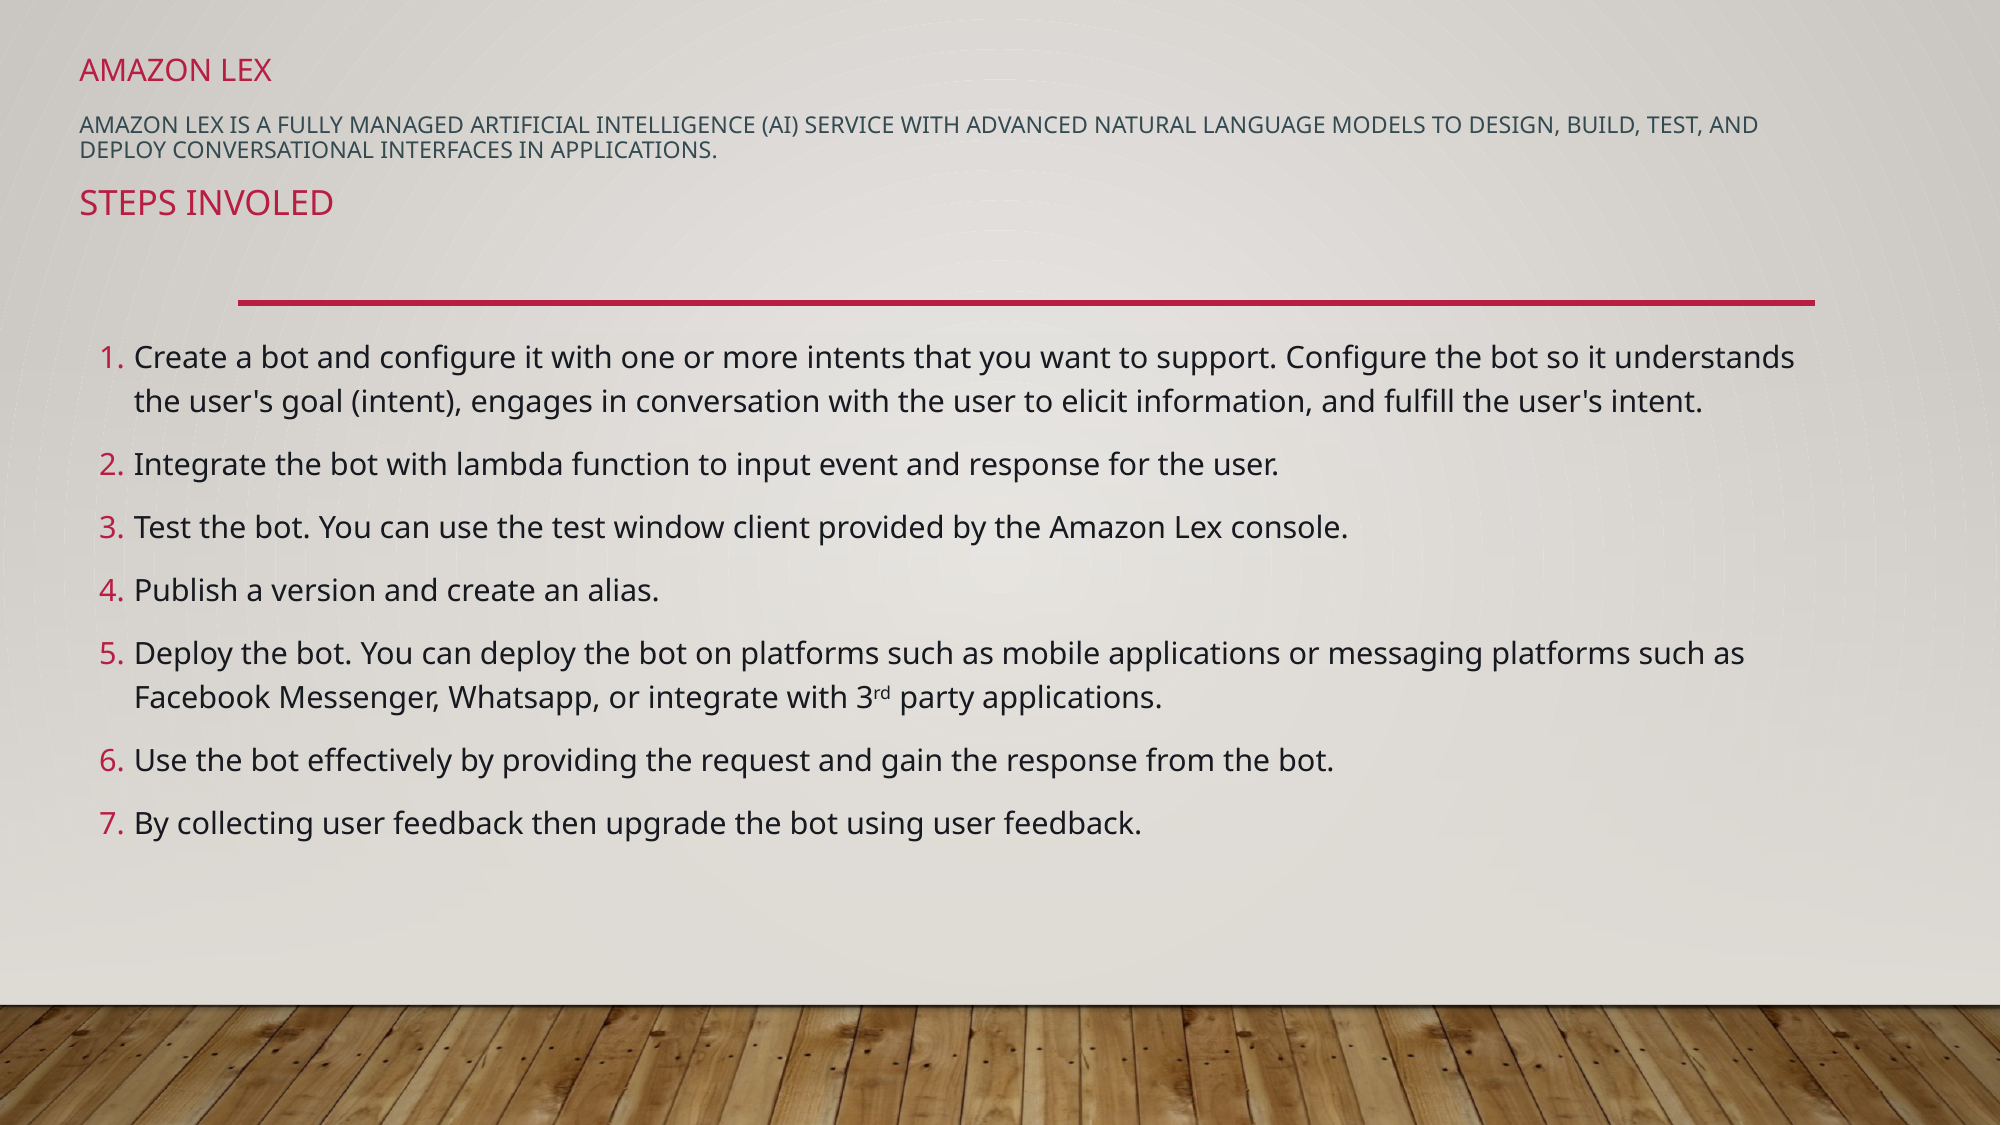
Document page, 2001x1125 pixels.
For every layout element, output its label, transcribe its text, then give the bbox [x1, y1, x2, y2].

picture [0, 1005, 2000, 1125]
list Create a bot and configure it with one or more intents that you want to support. Configure the bot so it understands the user's goal (intent), engages in conversation with the user to elicit information, and fulfill the user's intent. Integrate the bot with lambda function to input event and response for the user. Test the bot. You can use the test window client provided by the Amazon Lex console. Publish a version and create an alias. Deploy the bot. You can deploy the bot on platforms such as mobile applications or messaging platforms such as Facebook Messenger, Whatsapp, or integrate with 3rd party applications. Use the bot effectively by providing the request and gain the response from the bot. By collecting user feedback then upgrade the bot using user feedback. [84, 323, 1814, 890]
title Amazon lex Amazon Lex is a fully managed artificial intelligence (AI) service with advanced natural language models to design, build, test, and deploy conversational interfaces in applications. Steps involed [64, 47, 1814, 305]
